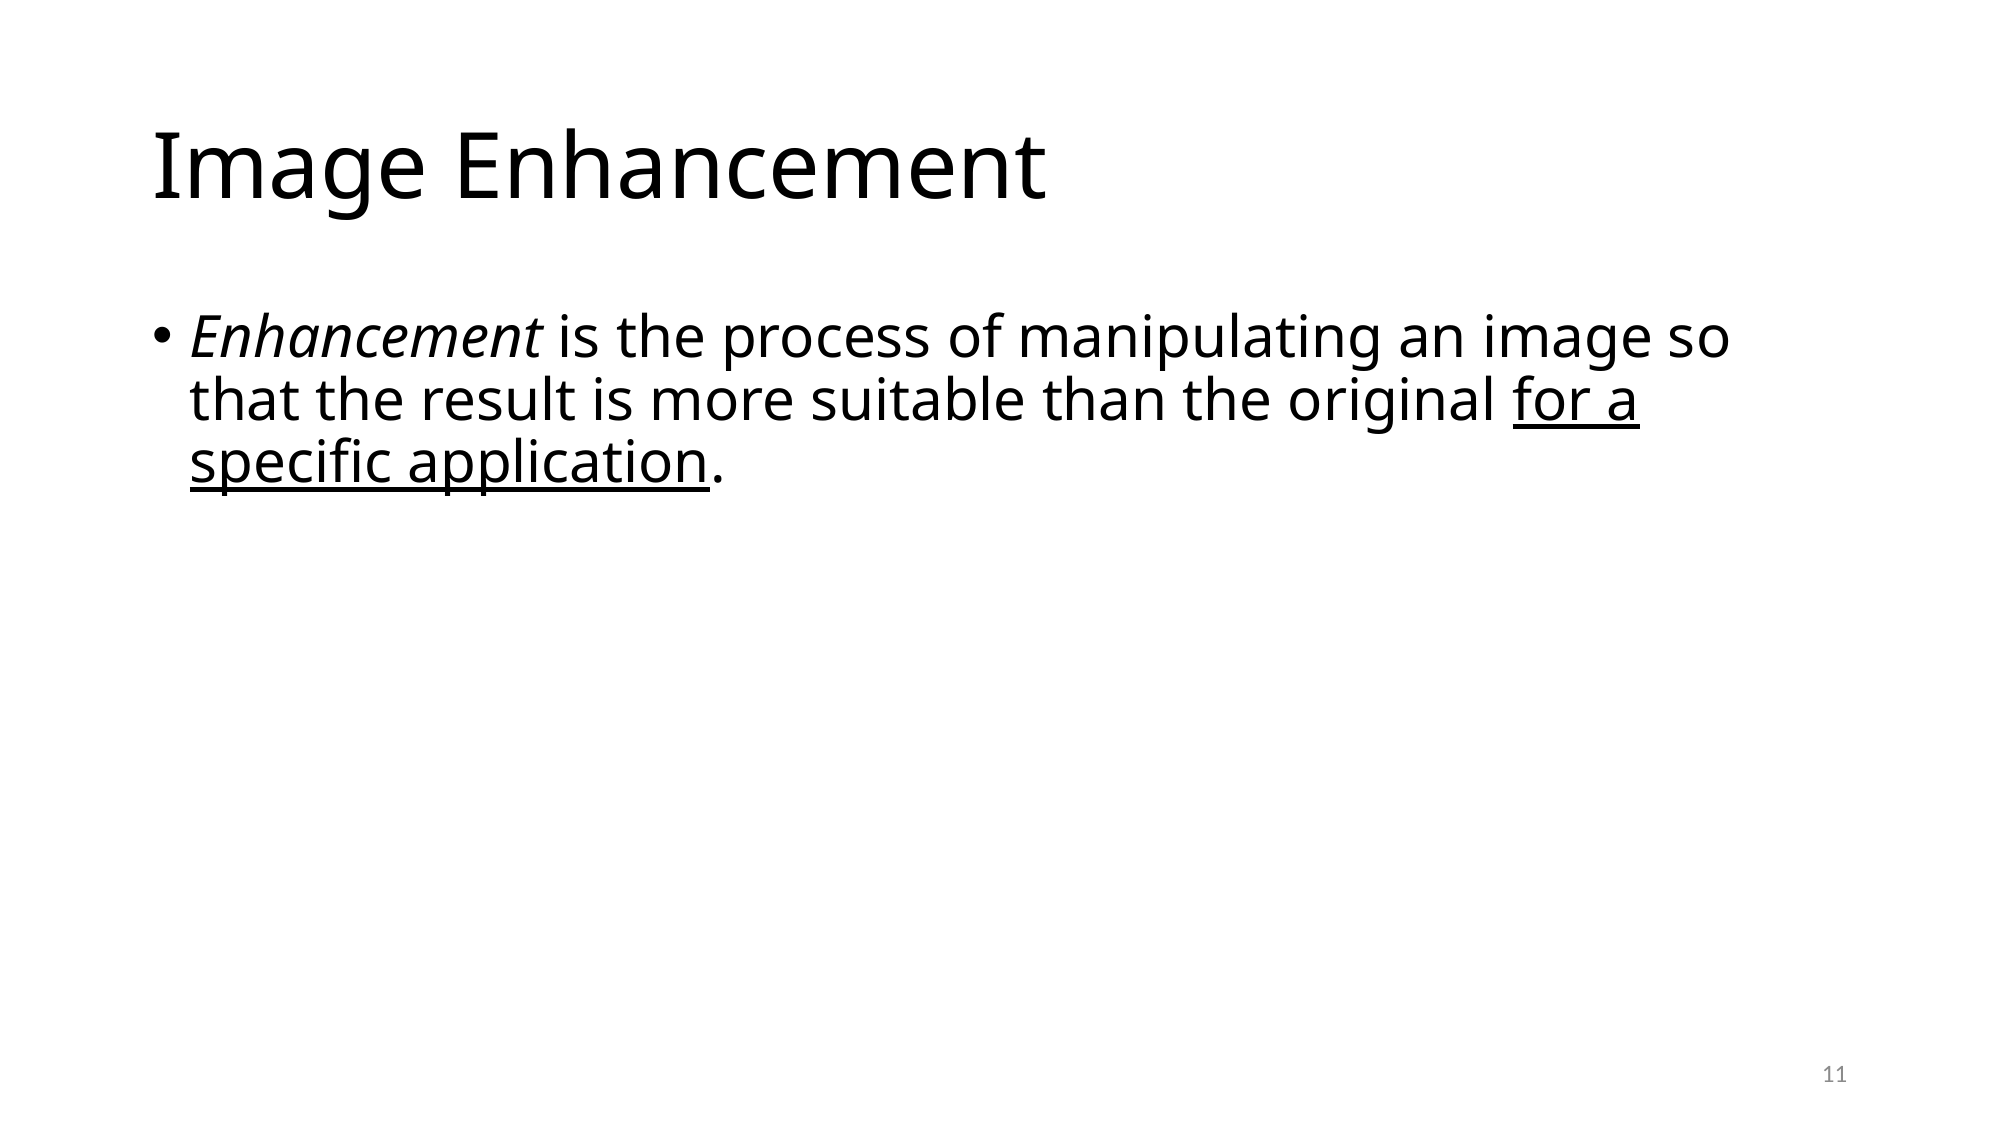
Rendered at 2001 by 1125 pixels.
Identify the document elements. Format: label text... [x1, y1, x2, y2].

slide_number 11 [1412, 1042, 1863, 1103]
title Image Enhancement [137, 59, 1863, 278]
list Enhancement is the process of manipulating an image so that the result is more suitable than the original for a specific application. [137, 299, 1863, 1014]
